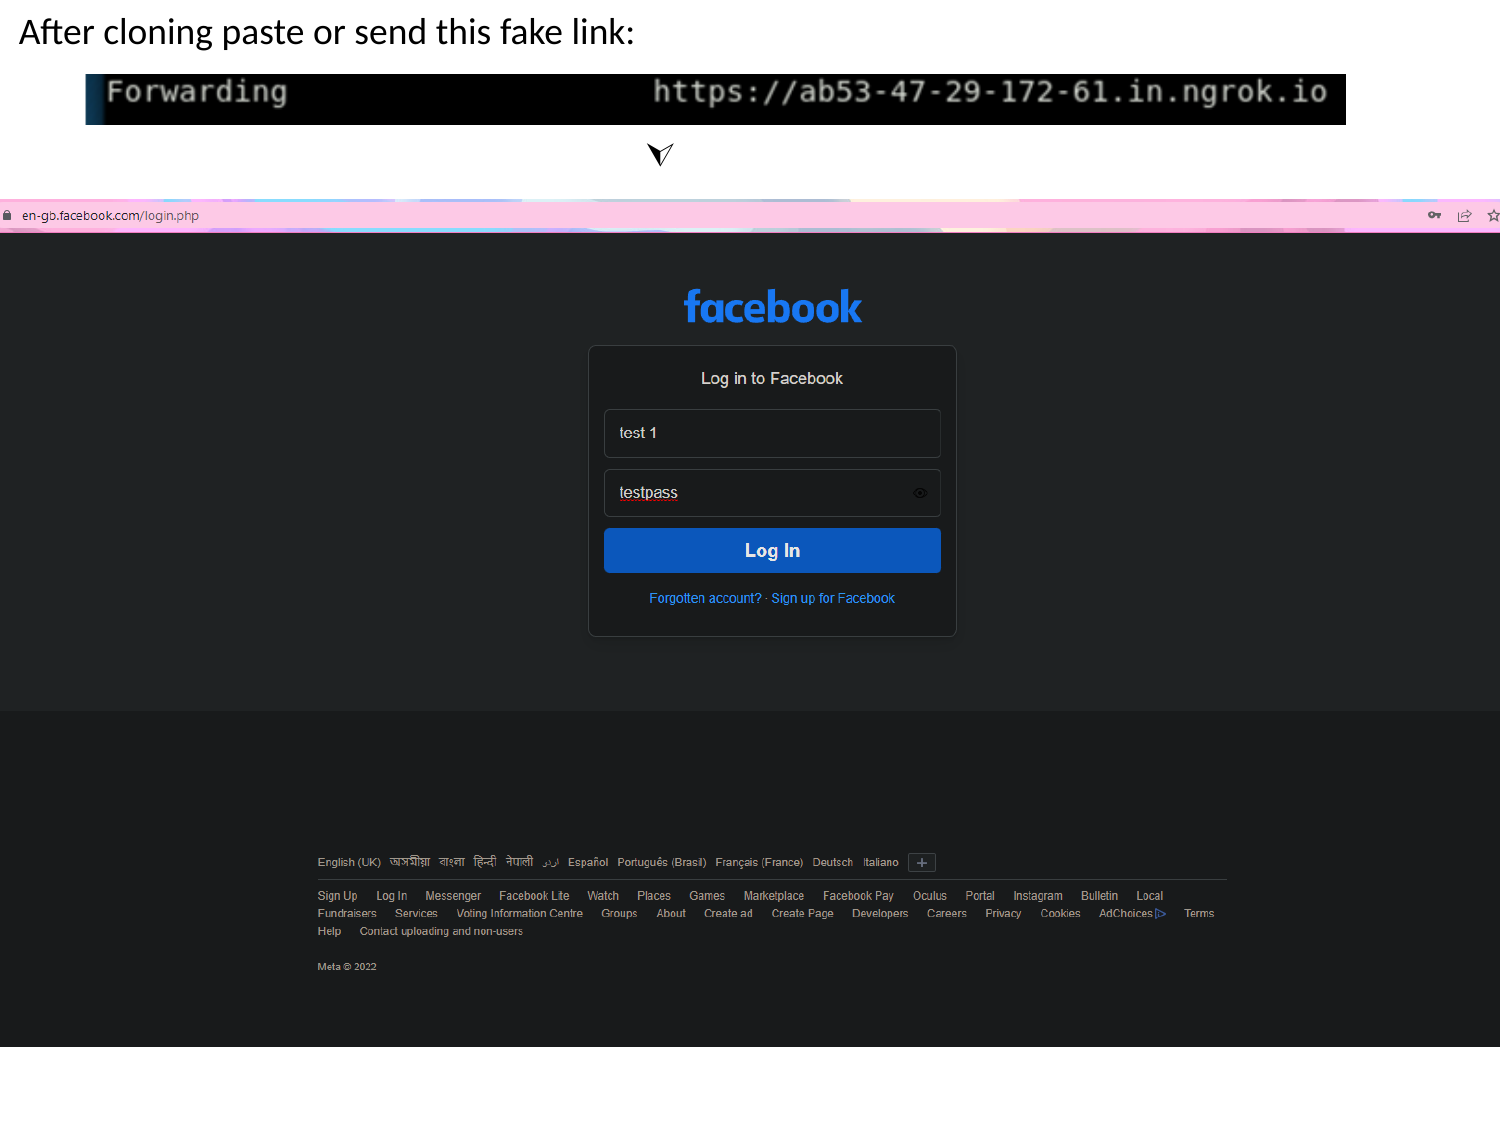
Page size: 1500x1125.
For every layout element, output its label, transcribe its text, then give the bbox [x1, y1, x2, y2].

text_box [625, 135, 686, 194]
picture [62, 74, 1347, 126]
picture [0, 199, 1500, 1047]
text_box After cloning paste or send this fake link: [4, 0, 651, 60]
